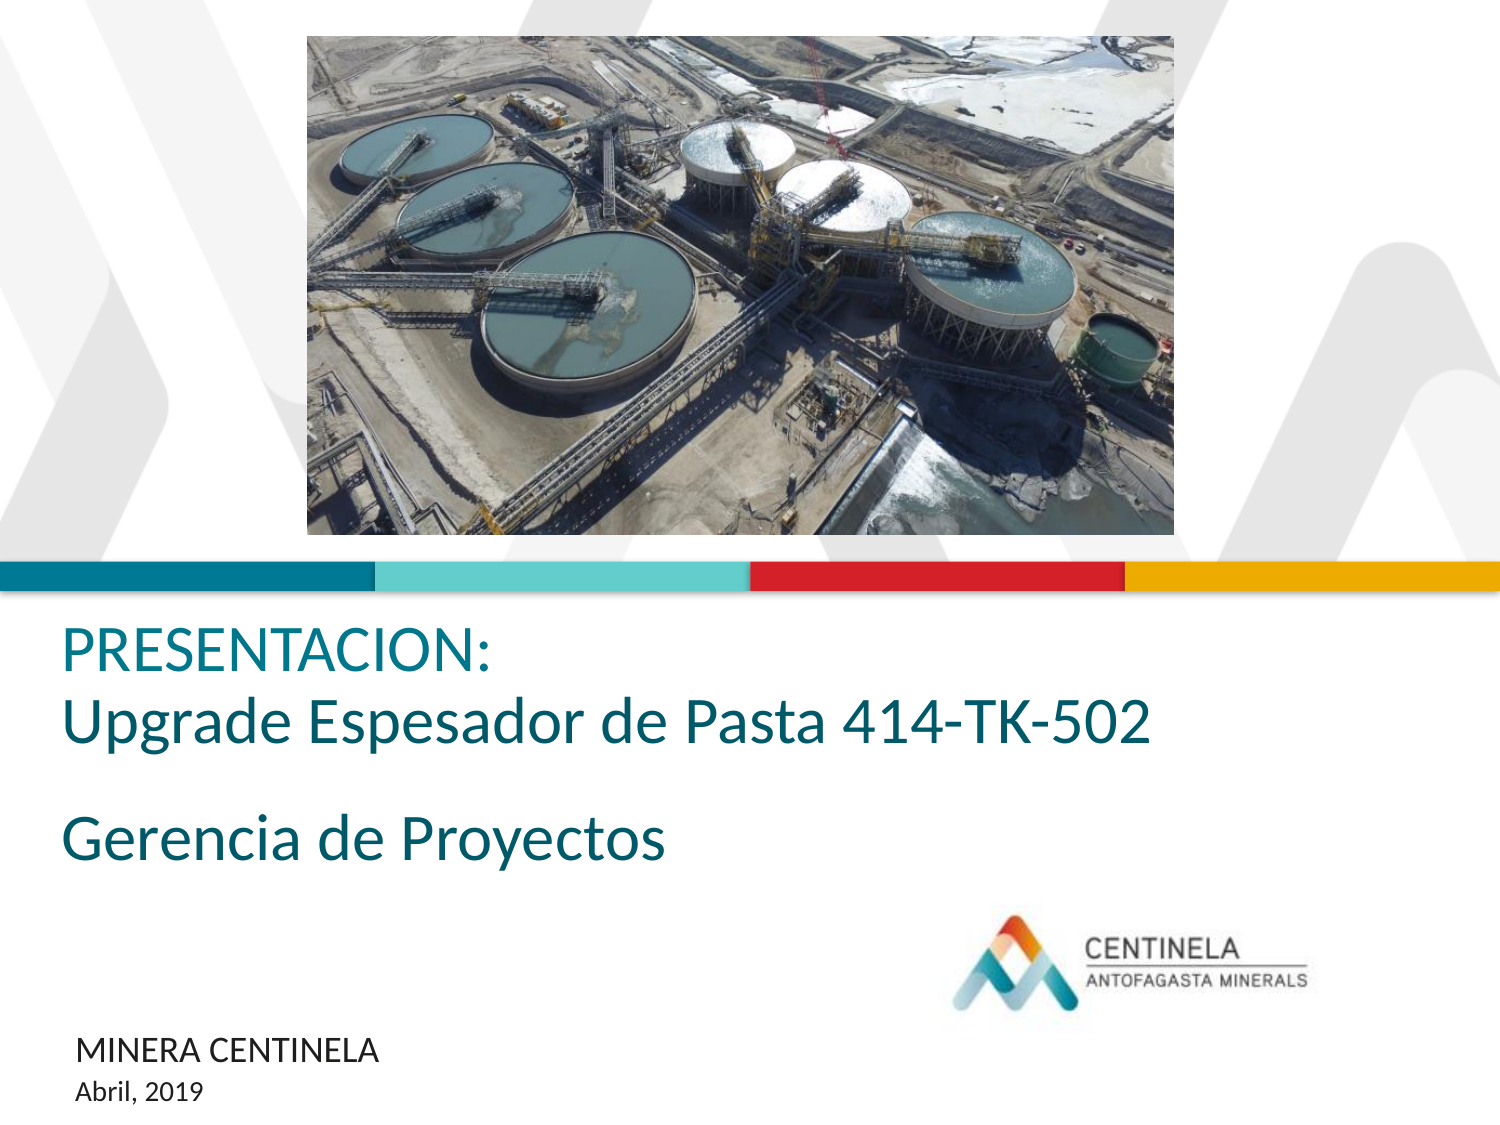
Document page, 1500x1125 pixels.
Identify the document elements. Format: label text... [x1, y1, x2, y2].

title PRESENTACION: Upgrade Espesador de Pasta 414-TK-502 Gerencia de Proyectos [61, 614, 1412, 802]
picture [917, 880, 1343, 1048]
list Abril, 2019 [75, 1072, 701, 1108]
list Minera centinela [75, 1029, 701, 1065]
picture [0, 0, 1500, 561]
